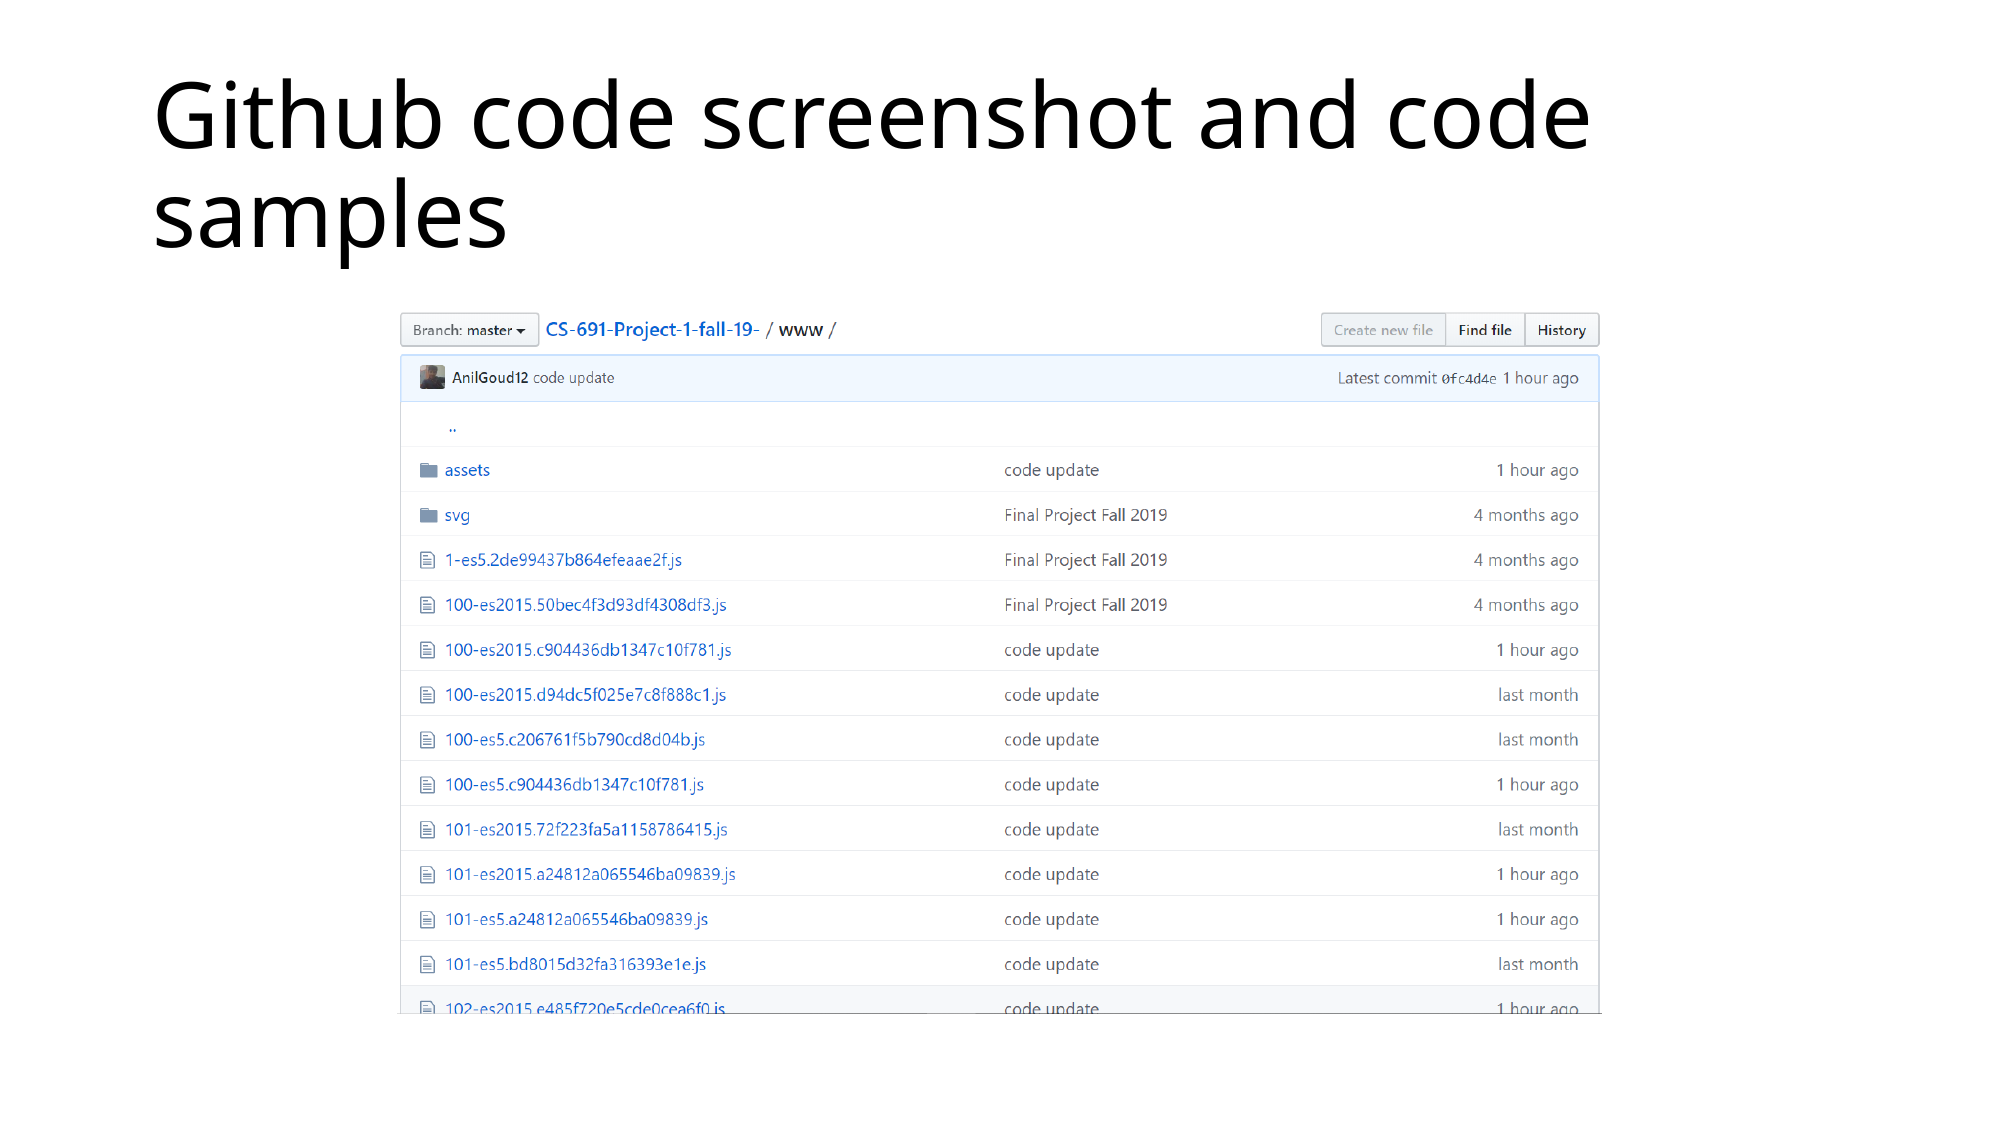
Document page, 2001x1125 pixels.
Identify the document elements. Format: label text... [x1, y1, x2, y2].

title Github code screenshot and code samples [137, 59, 1863, 278]
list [397, 299, 1603, 1014]
